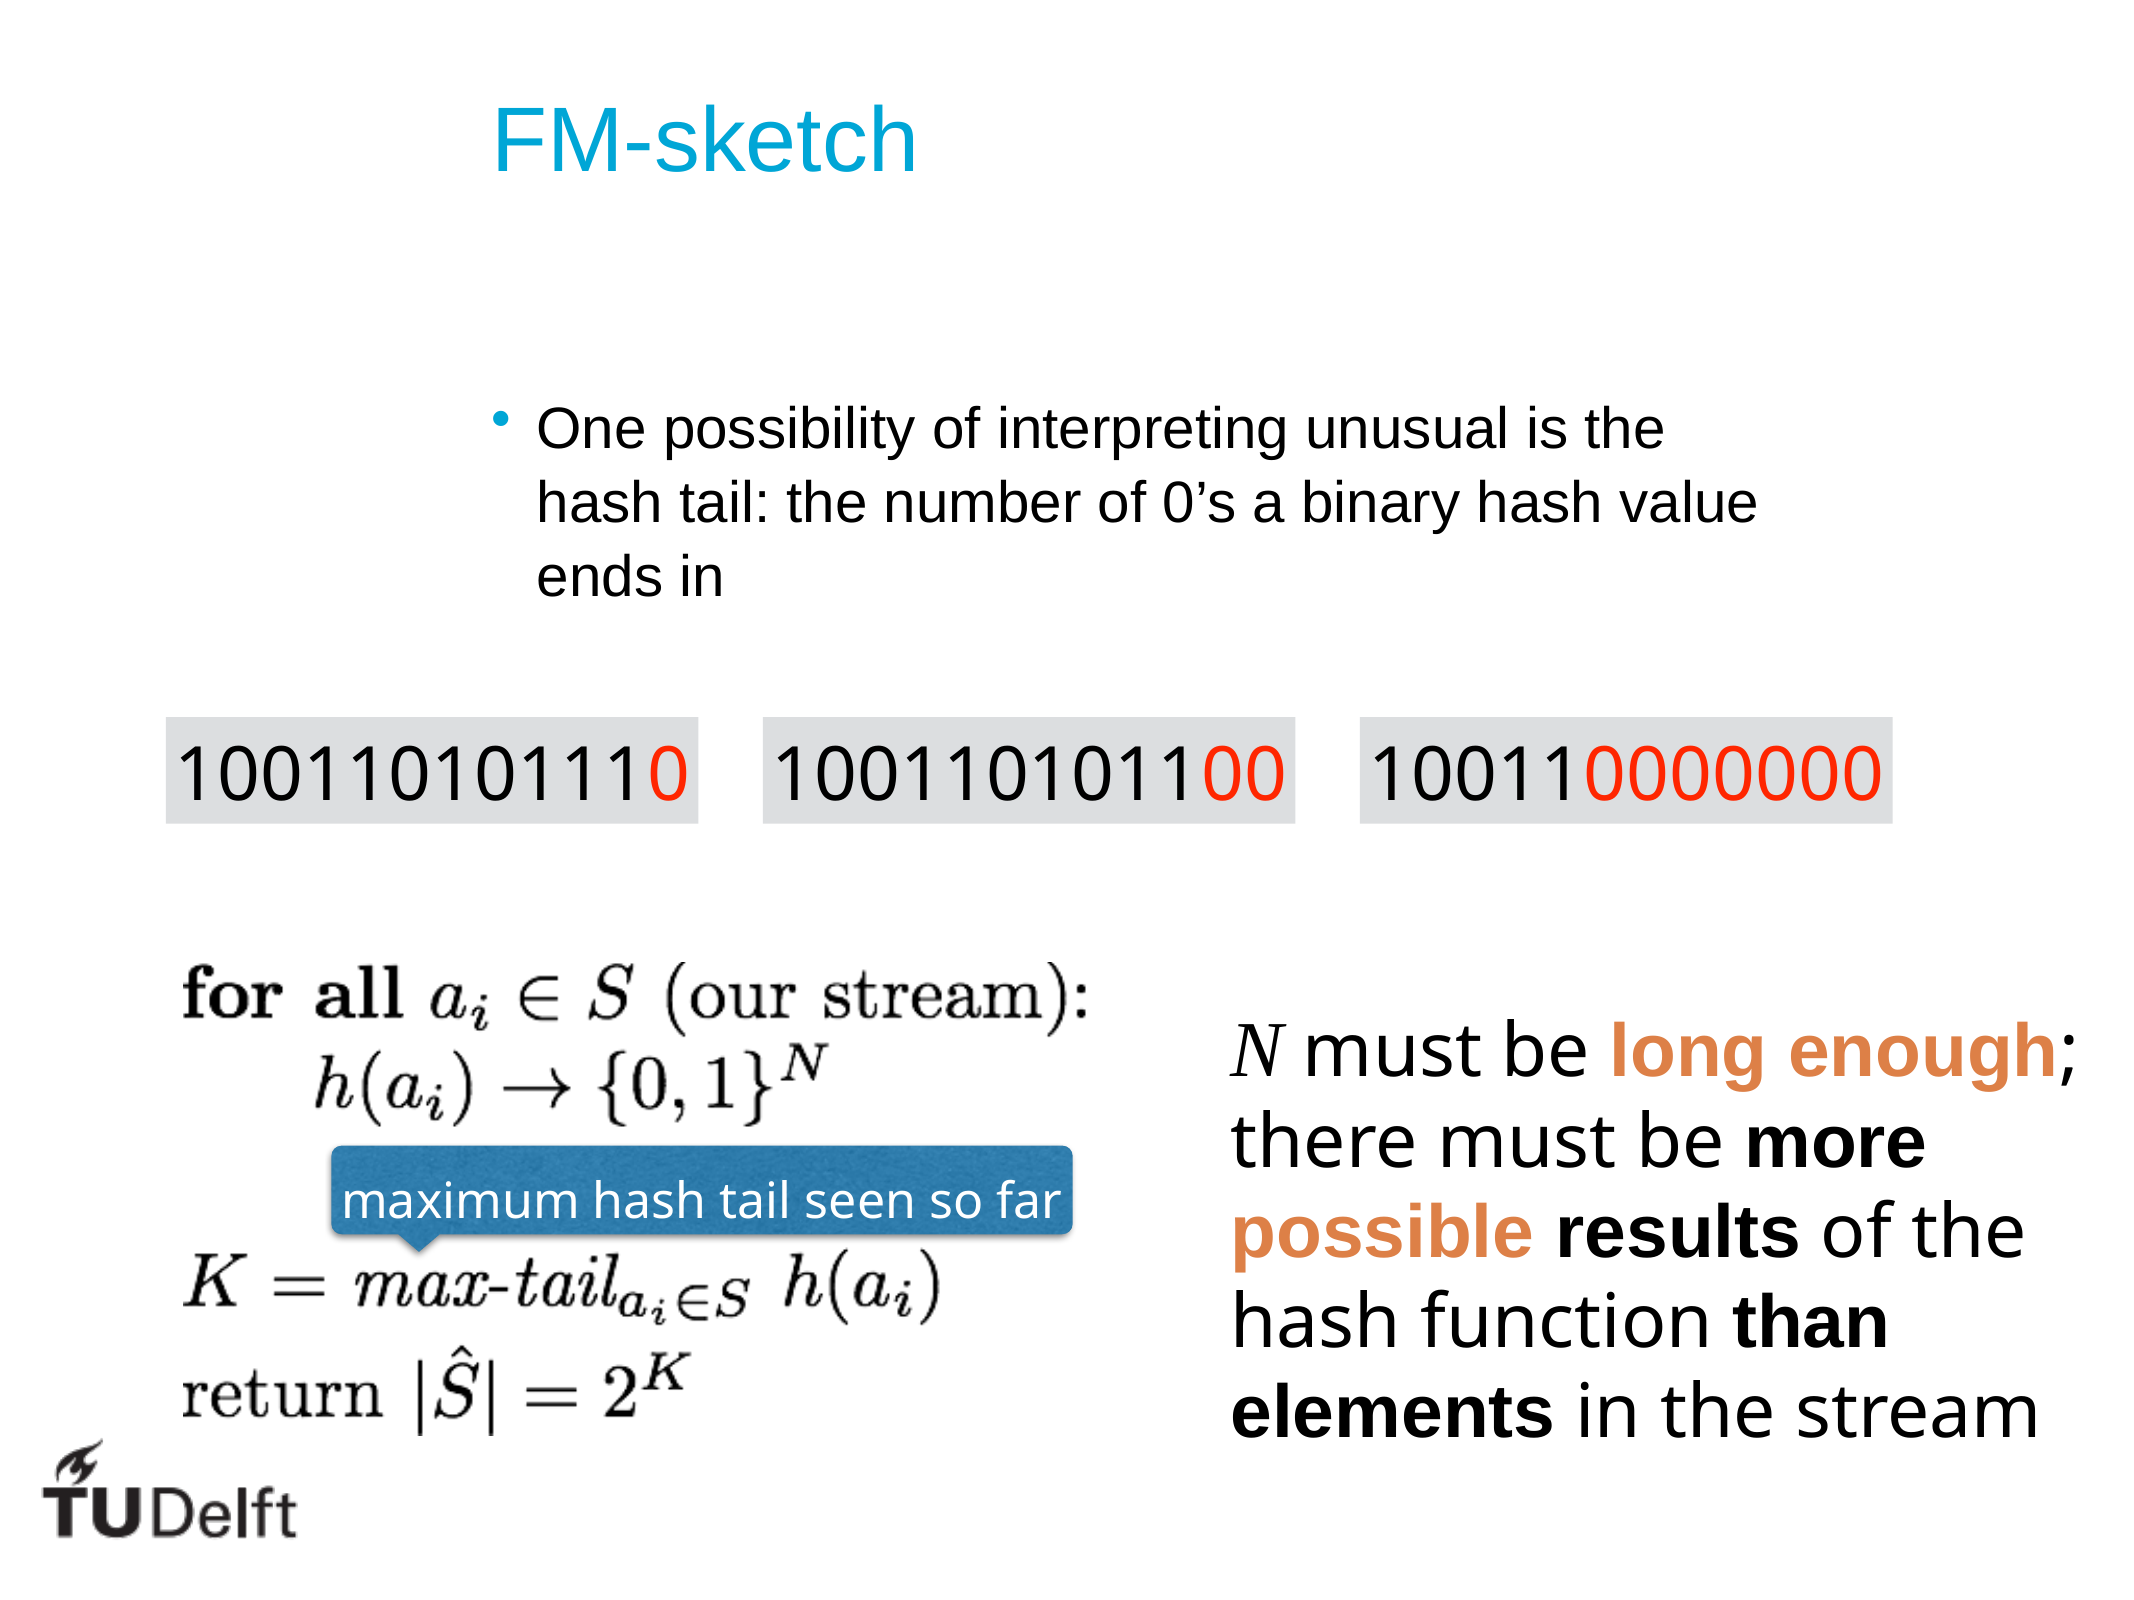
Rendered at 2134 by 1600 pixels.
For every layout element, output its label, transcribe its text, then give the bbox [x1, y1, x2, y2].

text_box N must be long enough; there must be more possible results of the hash function than elements in the stream [1222, 989, 2108, 1461]
list One possibility of interpreting unusual is the hash tail: the number of 0’s a binary hash value ends in [491, 386, 2134, 1509]
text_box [175, 716, 1884, 825]
title FM-sketch [491, 79, 2134, 328]
picture [182, 961, 1088, 1436]
